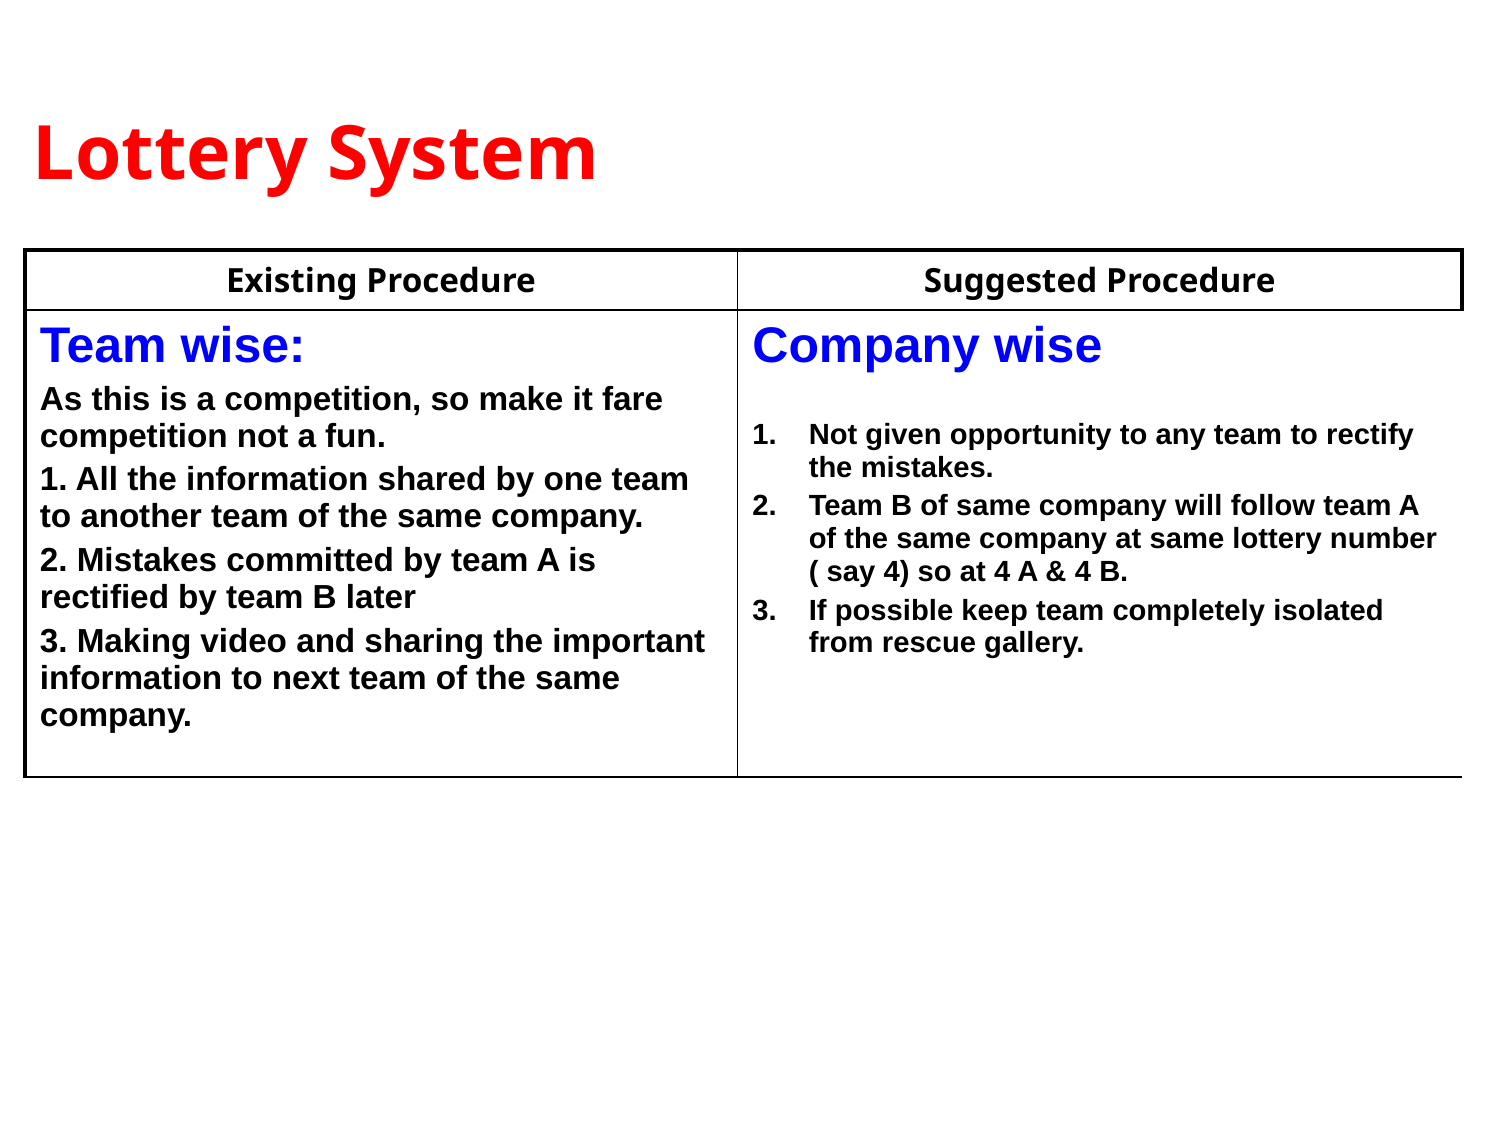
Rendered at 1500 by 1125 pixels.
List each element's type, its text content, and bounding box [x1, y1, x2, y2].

text_box Lottery System [18, 96, 688, 202]
table_header Suggested Procedure [738, 252, 1460, 309]
table_header Existing Procedure [27, 252, 737, 309]
table_cell Team wise: As this is a competition, so make it fare competition not a fun. 1. All the information shared by one team to another team of the same company. 2. Mistakes committed by team A is rectified by team B later 3. Making video and sharing the important information to next team of the same company. [27, 311, 737, 776]
table_cell Company wise Not given opportunity to any team to rectify the mistakes. Team B of same company will follow team A of the same company at same lottery number ( say 4) so at 4 A & 4 B. If possible keep team completely isolated from rescue gallery. [738, 311, 1462, 776]
